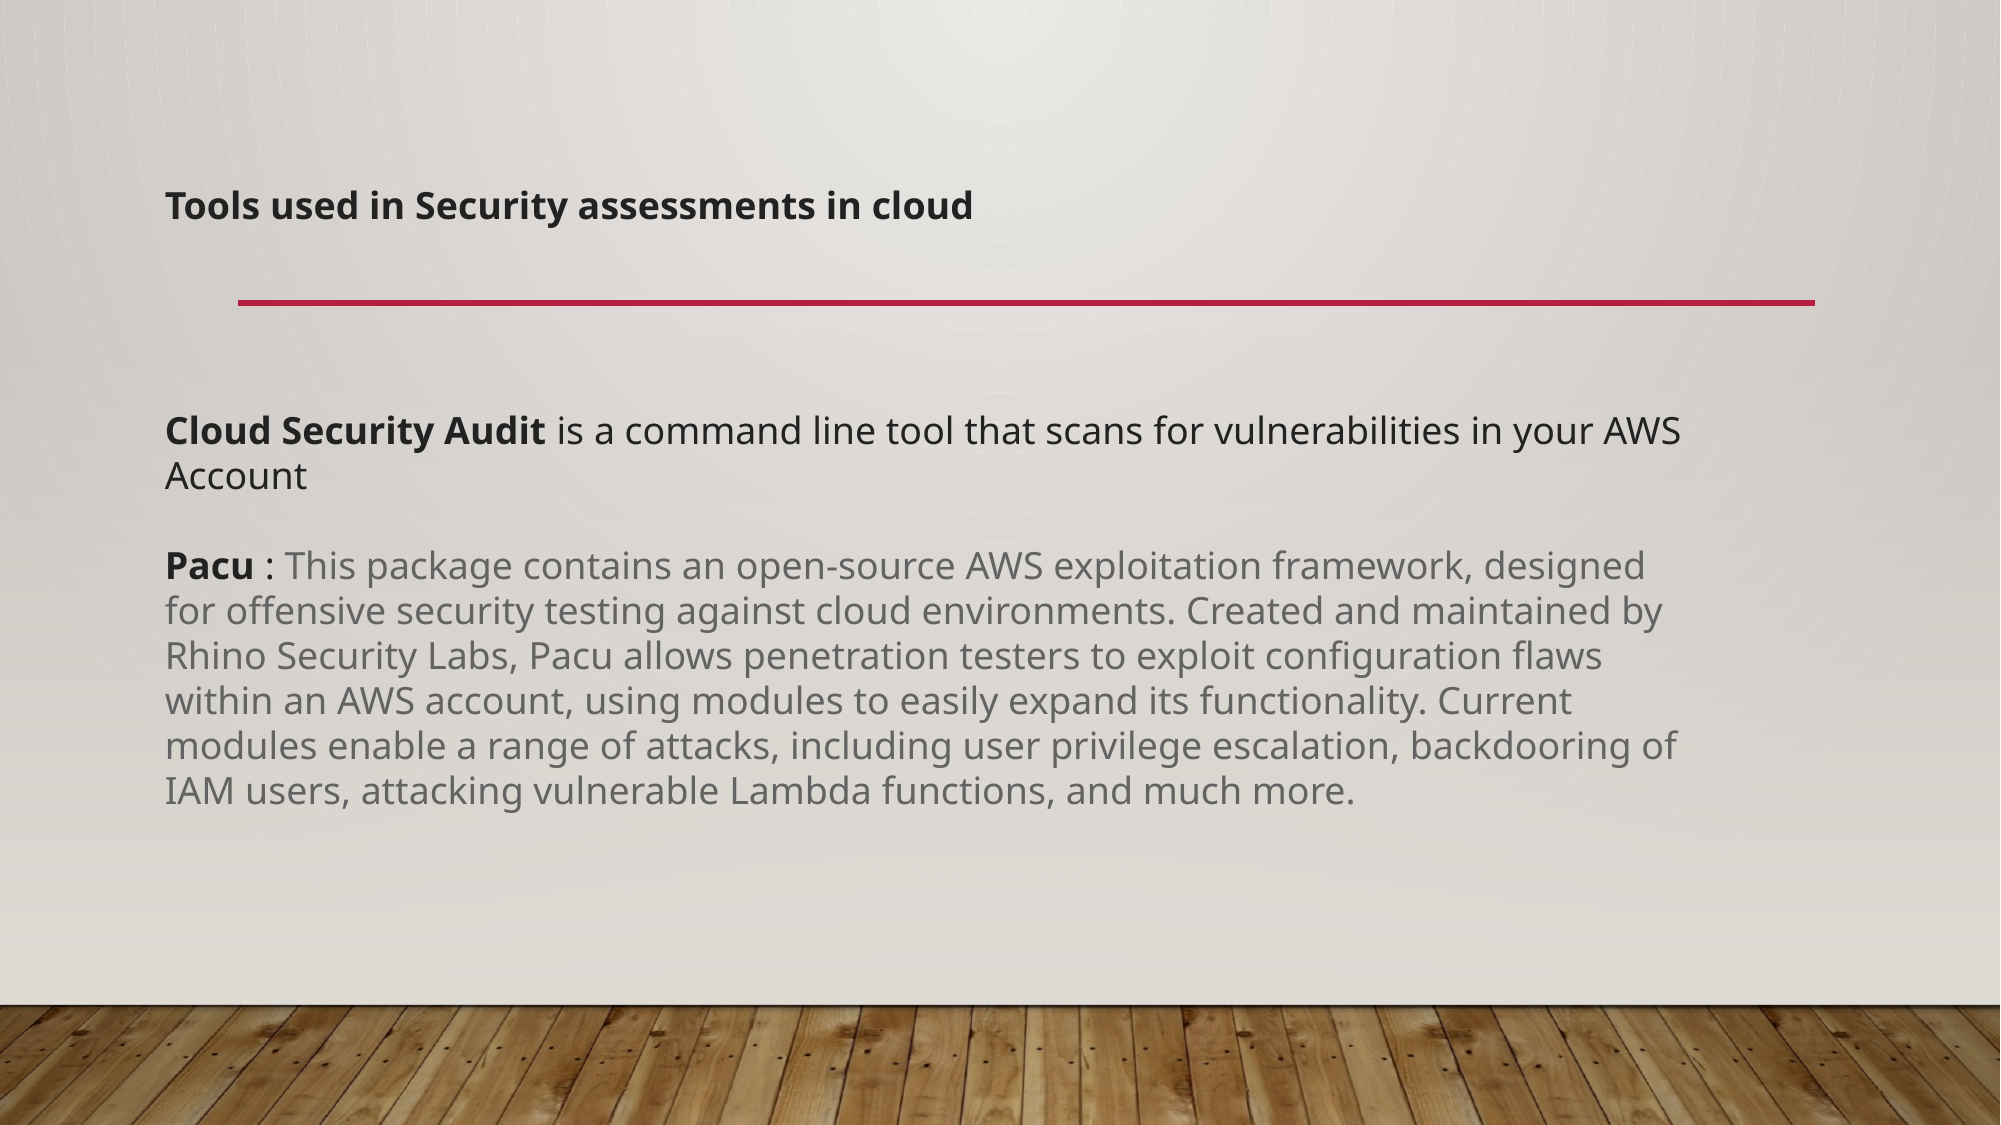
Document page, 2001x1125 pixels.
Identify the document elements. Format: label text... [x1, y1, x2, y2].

picture [0, 1005, 2000, 1125]
text_box Tools used in Security assessments in cloud Cloud Security Audit is a command line tool that scans for vulnerabilities in your AWS Account Pacu : This package contains an open-source AWS exploitation framework, designed for offensive security testing against cloud environments. Created and maintained by Rhino Security Labs, Pacu allows penetration testers to exploit configuration flaws within an AWS account, using modules to easily expand its functionality. Current modules enable a range of attacks, including user privilege escalation, backdooring of IAM users, attacking vulnerable Lambda functions, and much more. [150, 129, 1706, 820]
